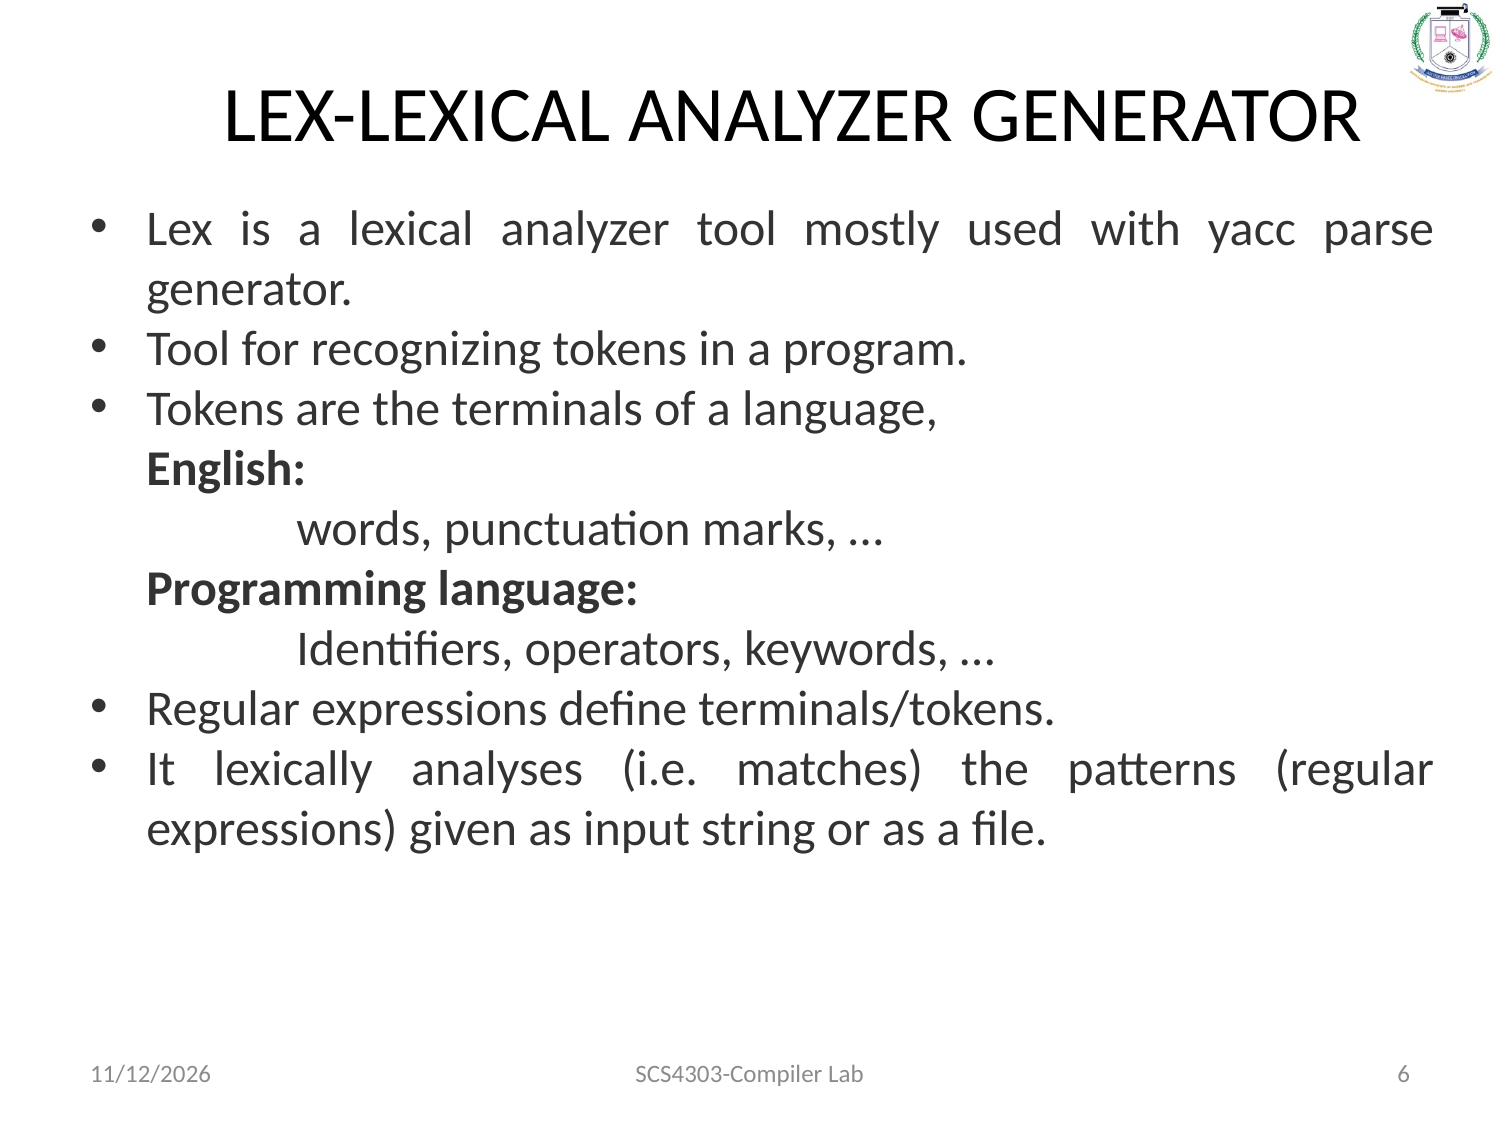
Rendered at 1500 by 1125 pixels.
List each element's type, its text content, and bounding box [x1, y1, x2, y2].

list Lex is a lexical analyzer tool mostly used with yacc parse generator. Tool for recognizing tokens in a program. Tokens are the terminals of a language, English: words, punctuation marks, … Programming language: Identifiers, operators, keywords, … Regular expressions define terminals/tokens. It lexically analyses (i.e. matches) the patterns (regular expressions) given as input string or as a file. [75, 187, 1450, 1038]
title LEX-LEXICAL ANALYZER GENERATOR [162, 45, 1425, 175]
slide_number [75, 1042, 425, 1103]
picture [1399, 0, 1500, 94]
footer SCS4303-Compiler Lab [512, 1042, 988, 1103]
slide_number 6 [1074, 1042, 1425, 1103]
